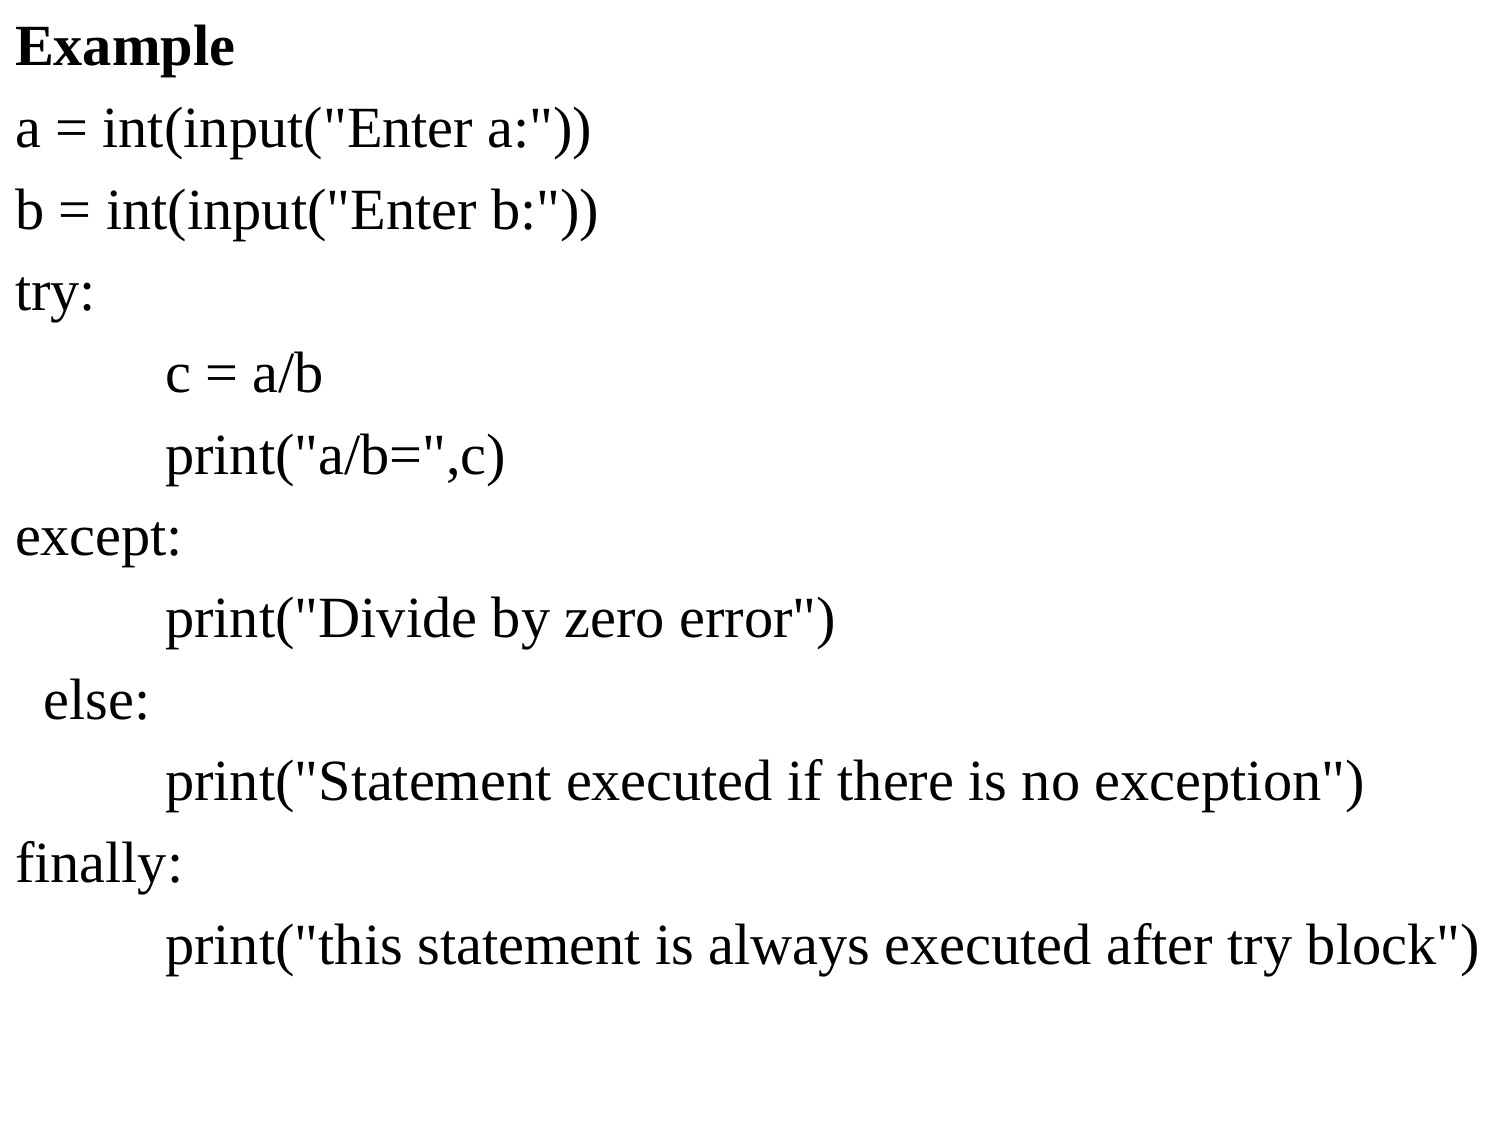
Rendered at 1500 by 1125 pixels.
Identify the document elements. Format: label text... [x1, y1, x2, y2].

subtitle Example a = int(input("Enter a:")) b = int(input("Enter b:")) try: c = a/b print("a/b=",c) except: print("Divide by zero error") else: print("Statement executed if there is no exception") finally: print("this statement is always executed after try block") [0, 0, 1500, 1125]
